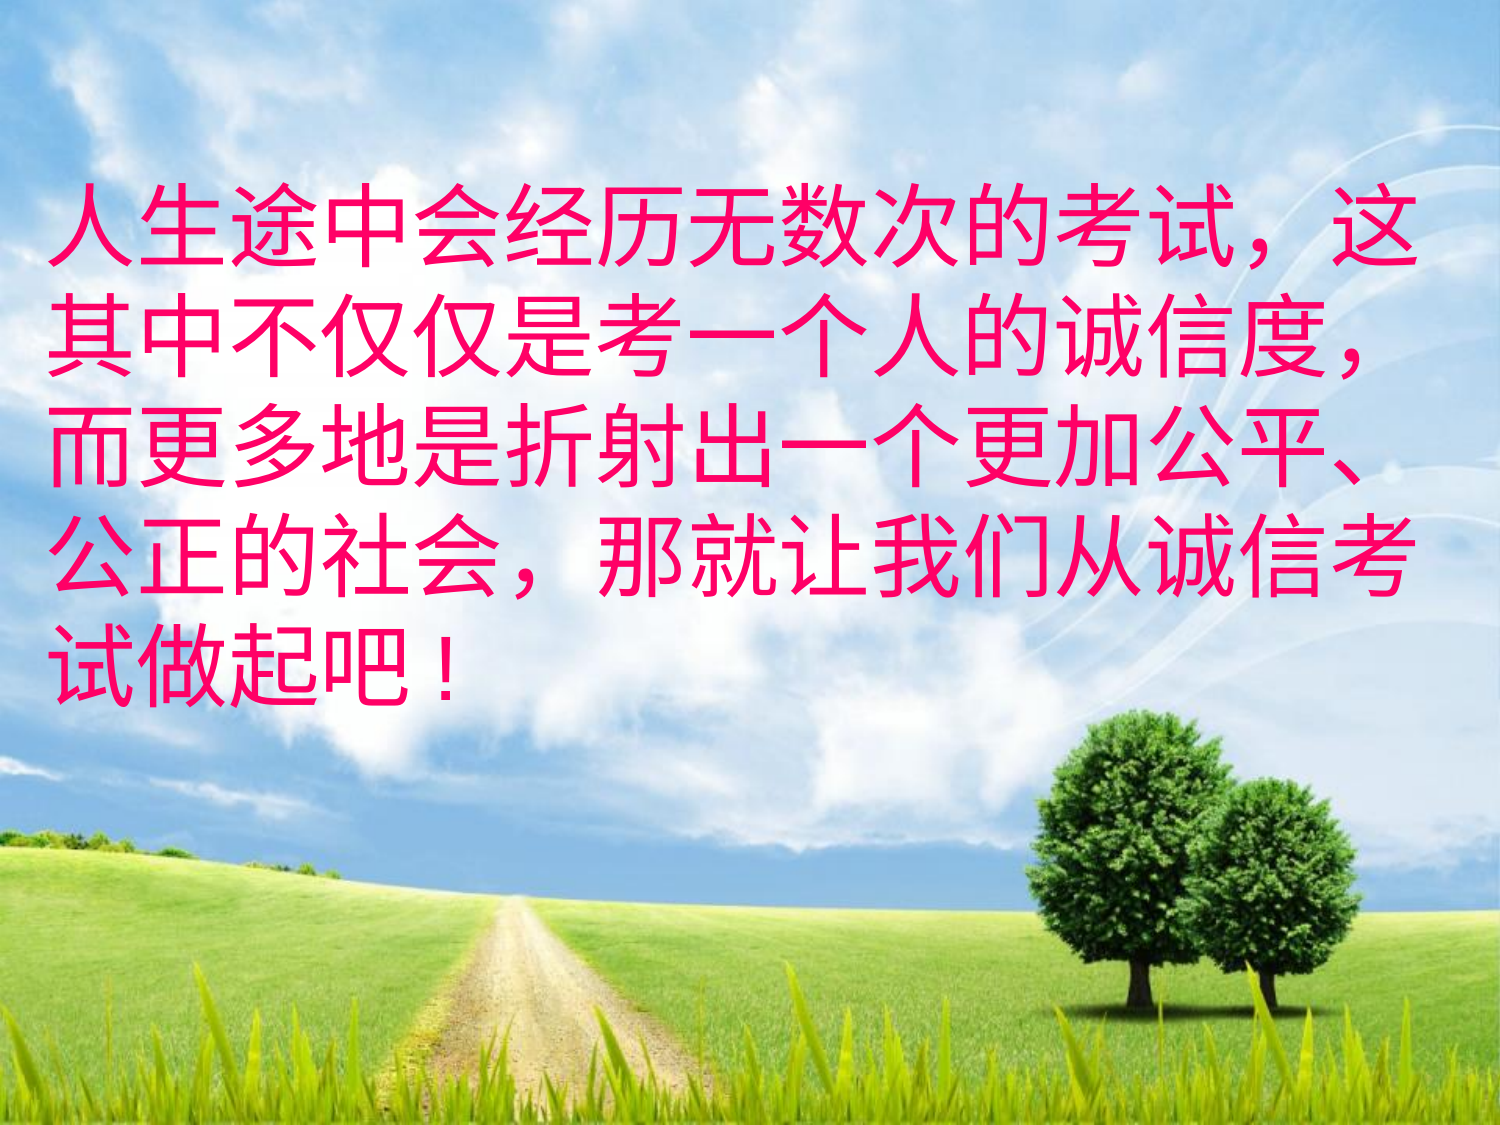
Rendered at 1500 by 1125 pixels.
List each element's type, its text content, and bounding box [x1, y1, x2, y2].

title 人生途中会经历无数次的考试，这其中不仅仅是考一个人的诚信度，而更多地是折射出一个更加公平、公正的社会，那就让我们从诚信考试做起吧! [29, 112, 1480, 775]
picture [0, 0, 1500, 1125]
